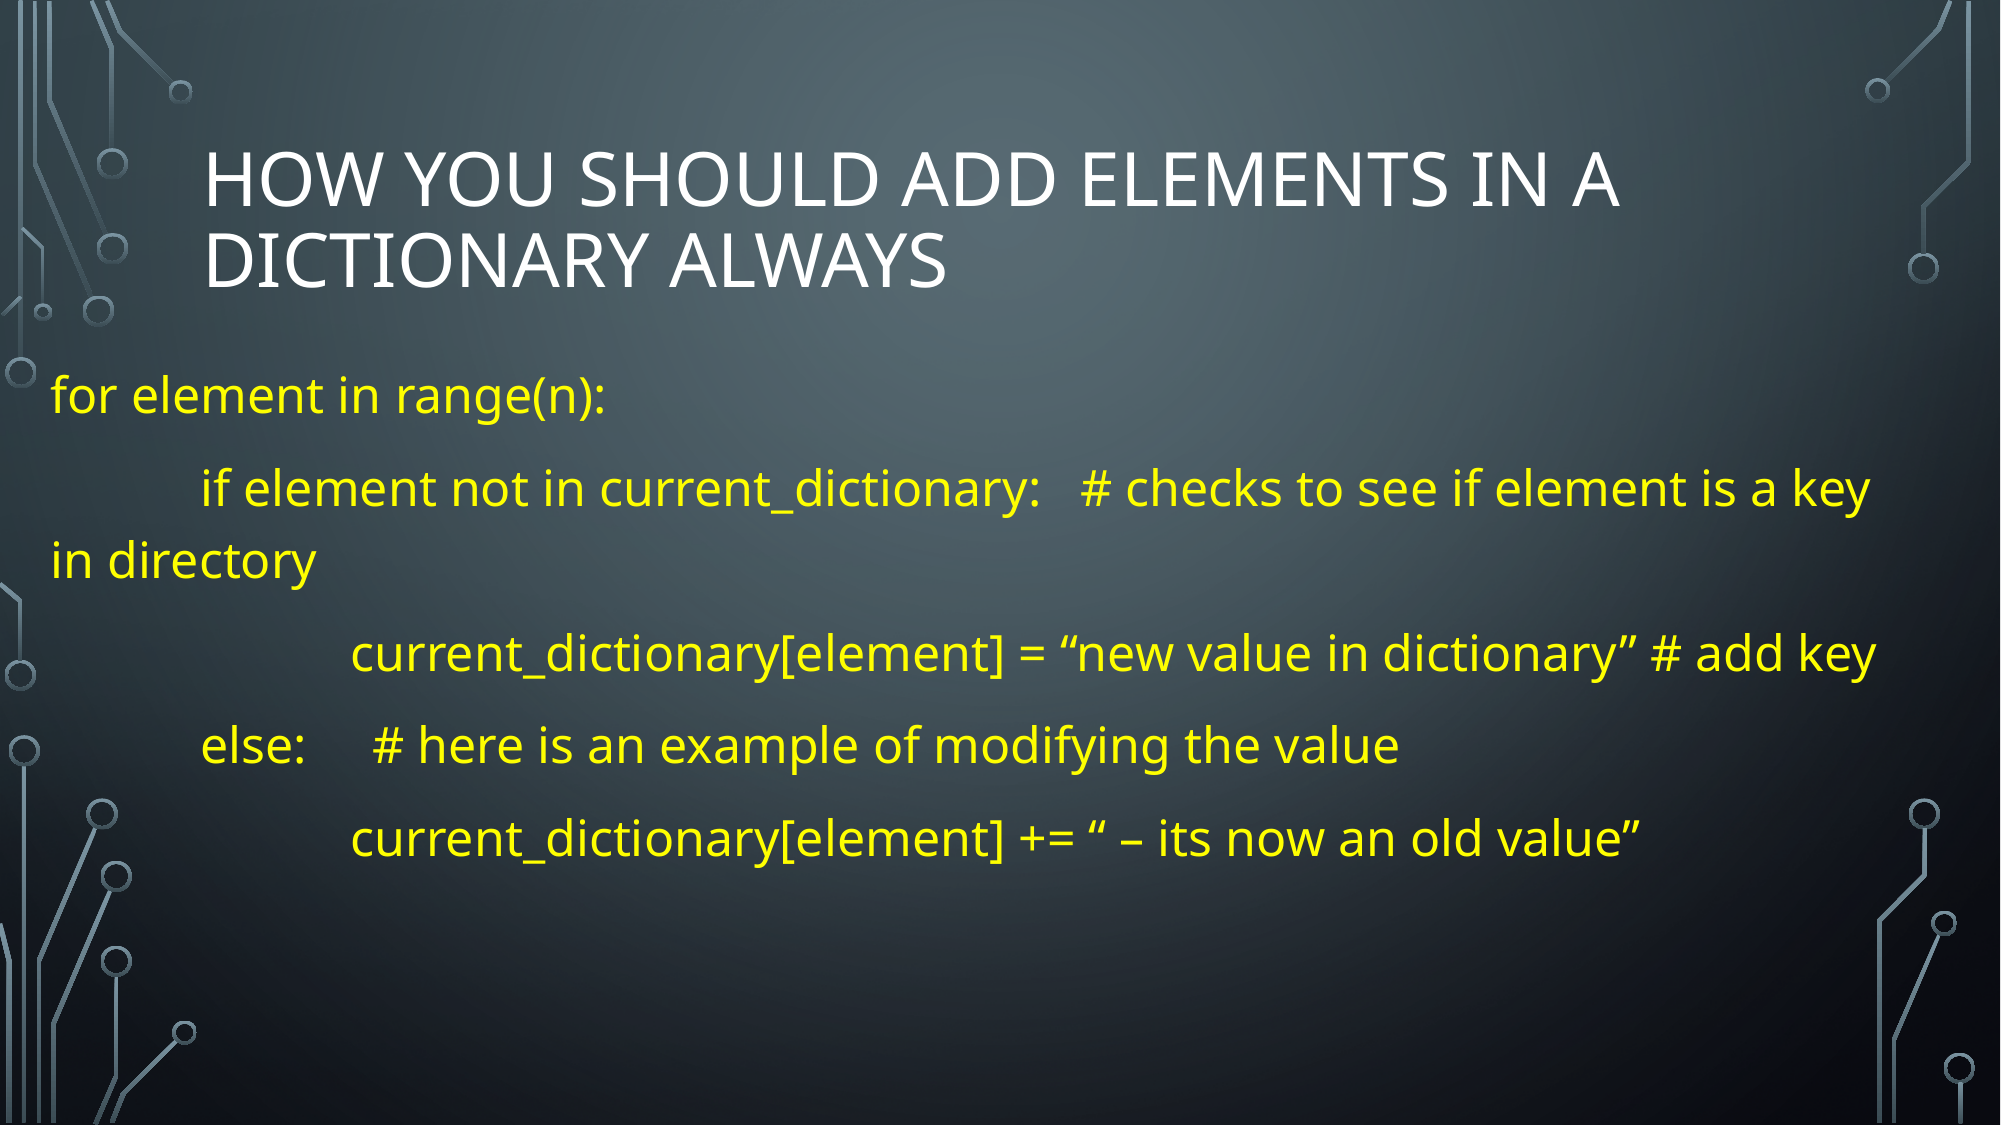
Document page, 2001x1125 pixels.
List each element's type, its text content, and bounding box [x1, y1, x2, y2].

list for element in range(n): if element not in current_dictionary: # checks to see if element is a key in directory current_dictionary[element] = “new value in dictionary” # add key else: # here is an example of modifying the value current_dictionary[element] += “ – its now an old value” [35, 343, 1906, 925]
title How you should Add elements in a dictionary always [187, 101, 1813, 343]
